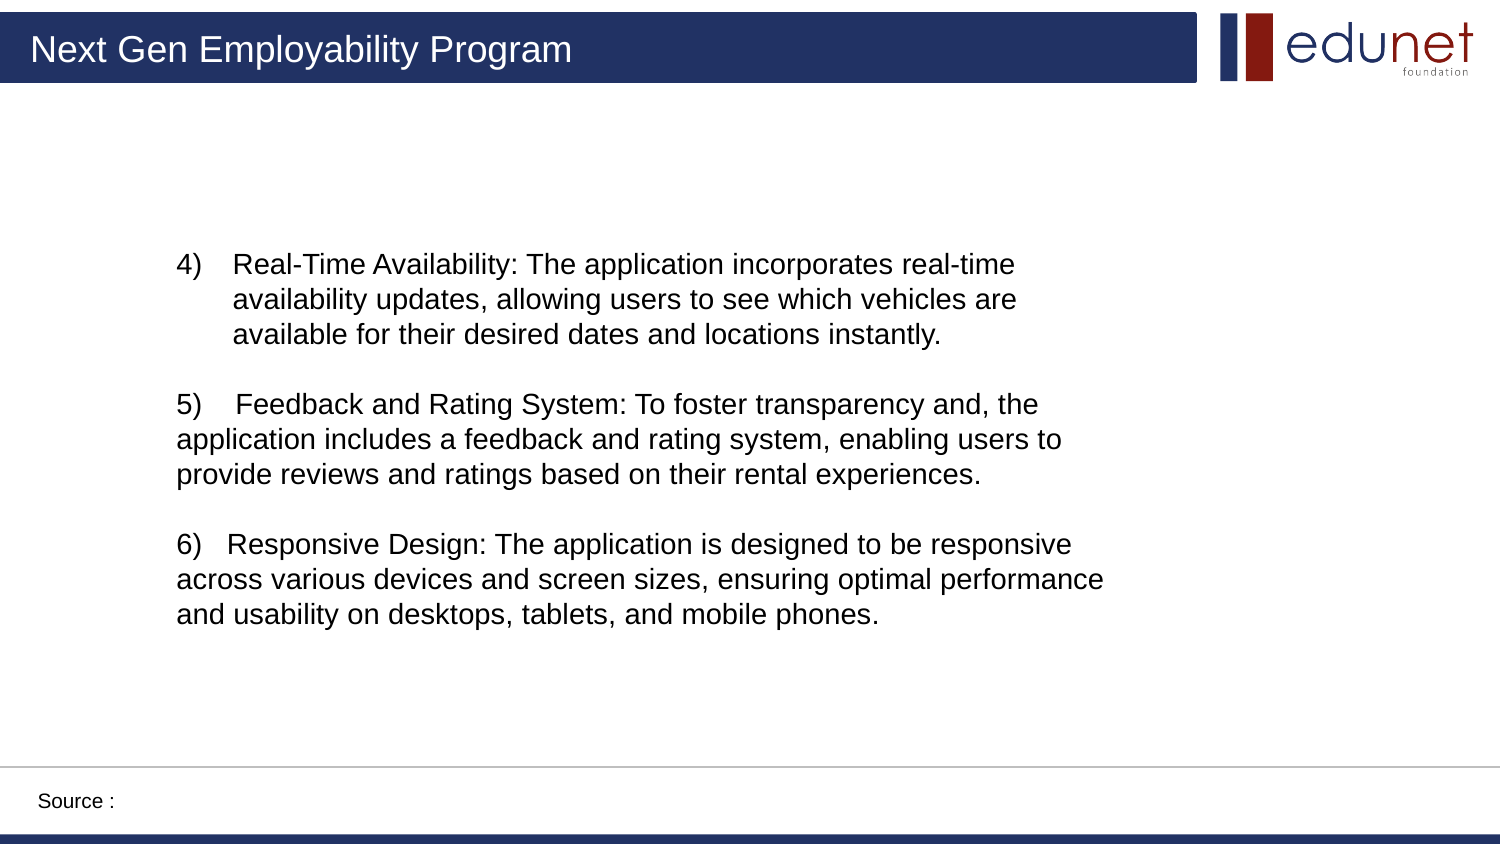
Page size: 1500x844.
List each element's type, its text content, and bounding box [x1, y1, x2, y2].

text_box Real-Time Availability: The application incorporates real-time availability updates, allowing users to see which vehicles are available for their desired dates and locations instantly. 5) Feedback and Rating System: To foster transparency and, the application includes a feedback and rating system, enabling users to provide reviews and ratings based on their rental experiences. 6) Responsive Design: The application is designed to be responsive across various devices and screen sizes, ensuring optimal performance and usability on desktops, tablets, and mobile phones. [161, 238, 1125, 638]
picture [1279, 14, 1482, 83]
text_box Source : [22, 776, 139, 826]
